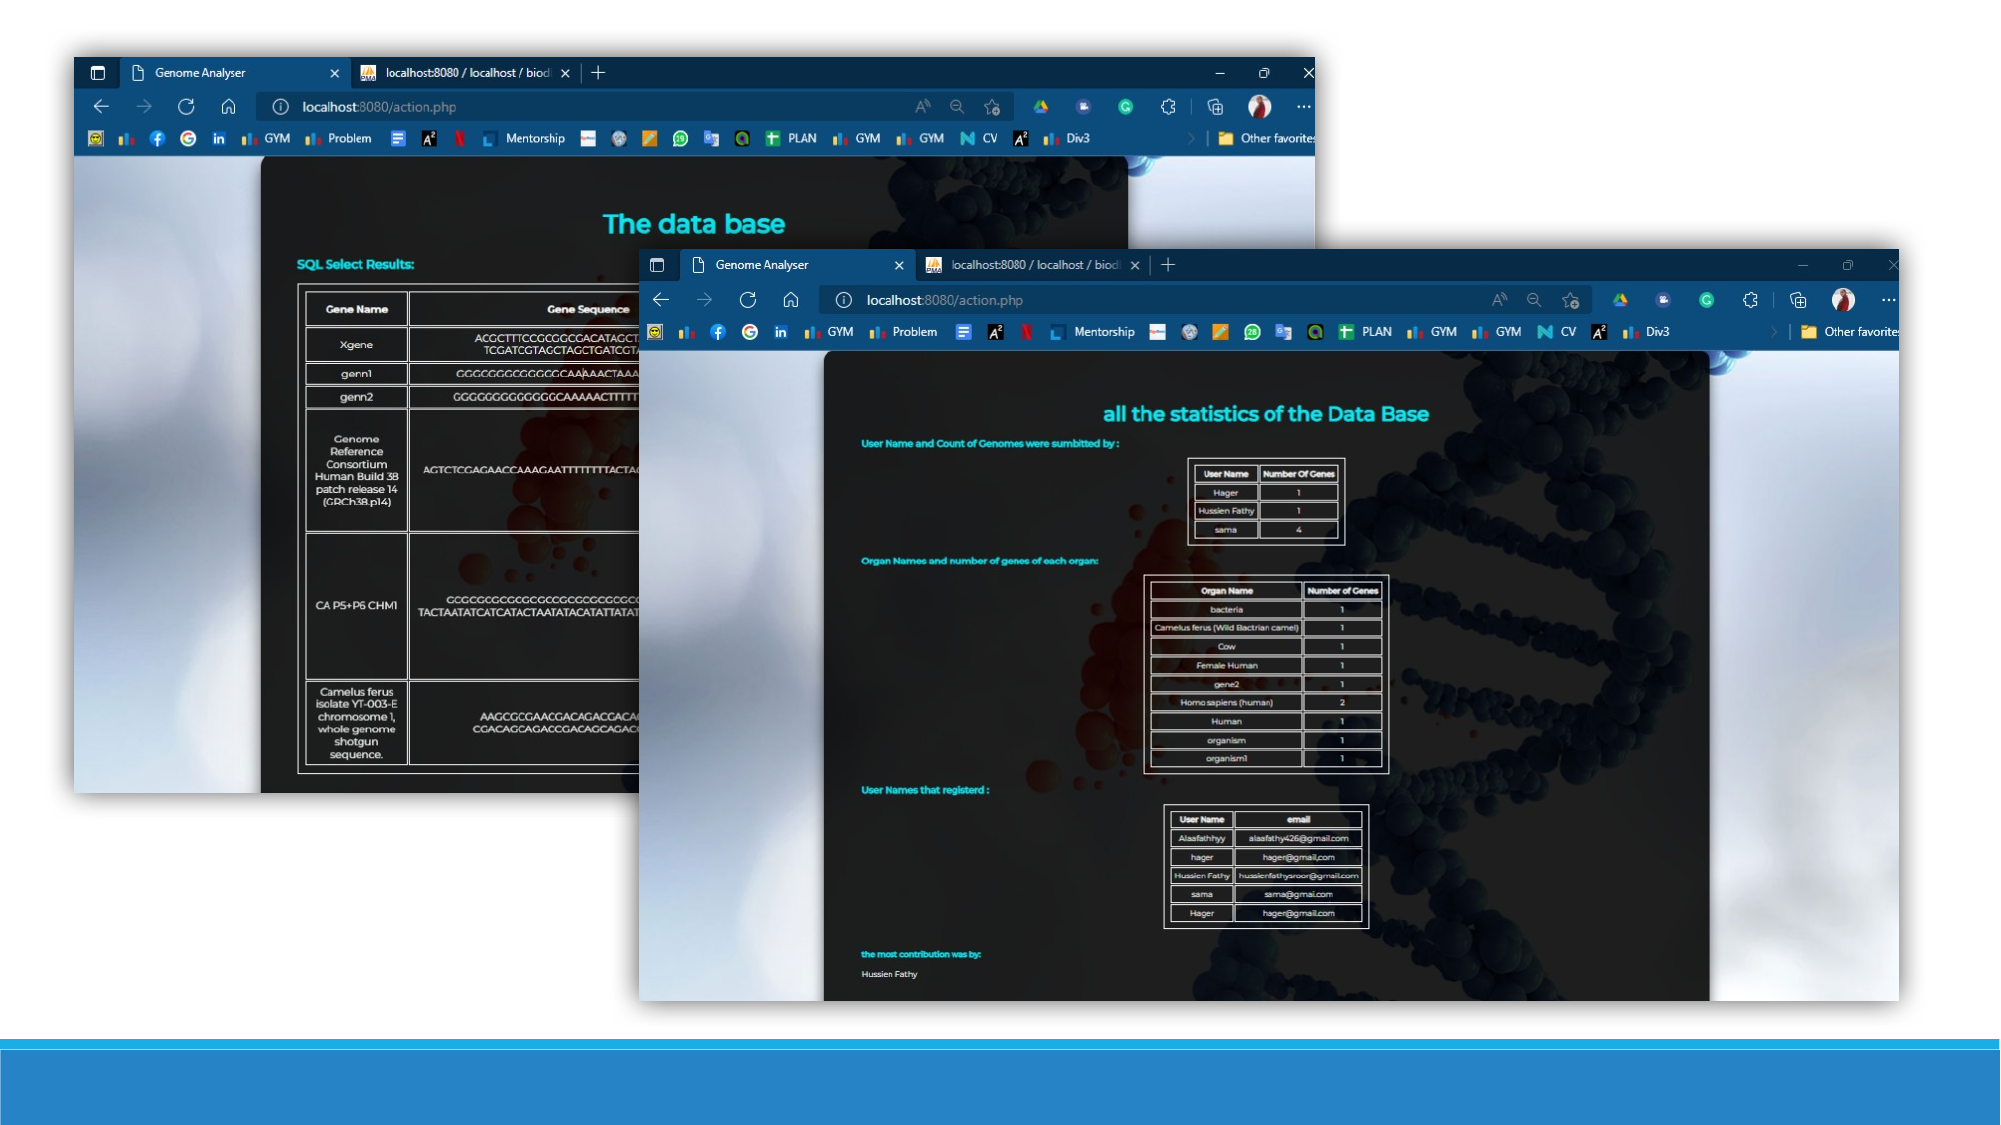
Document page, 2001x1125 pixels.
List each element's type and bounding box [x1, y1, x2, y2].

picture [74, 57, 1899, 1001]
